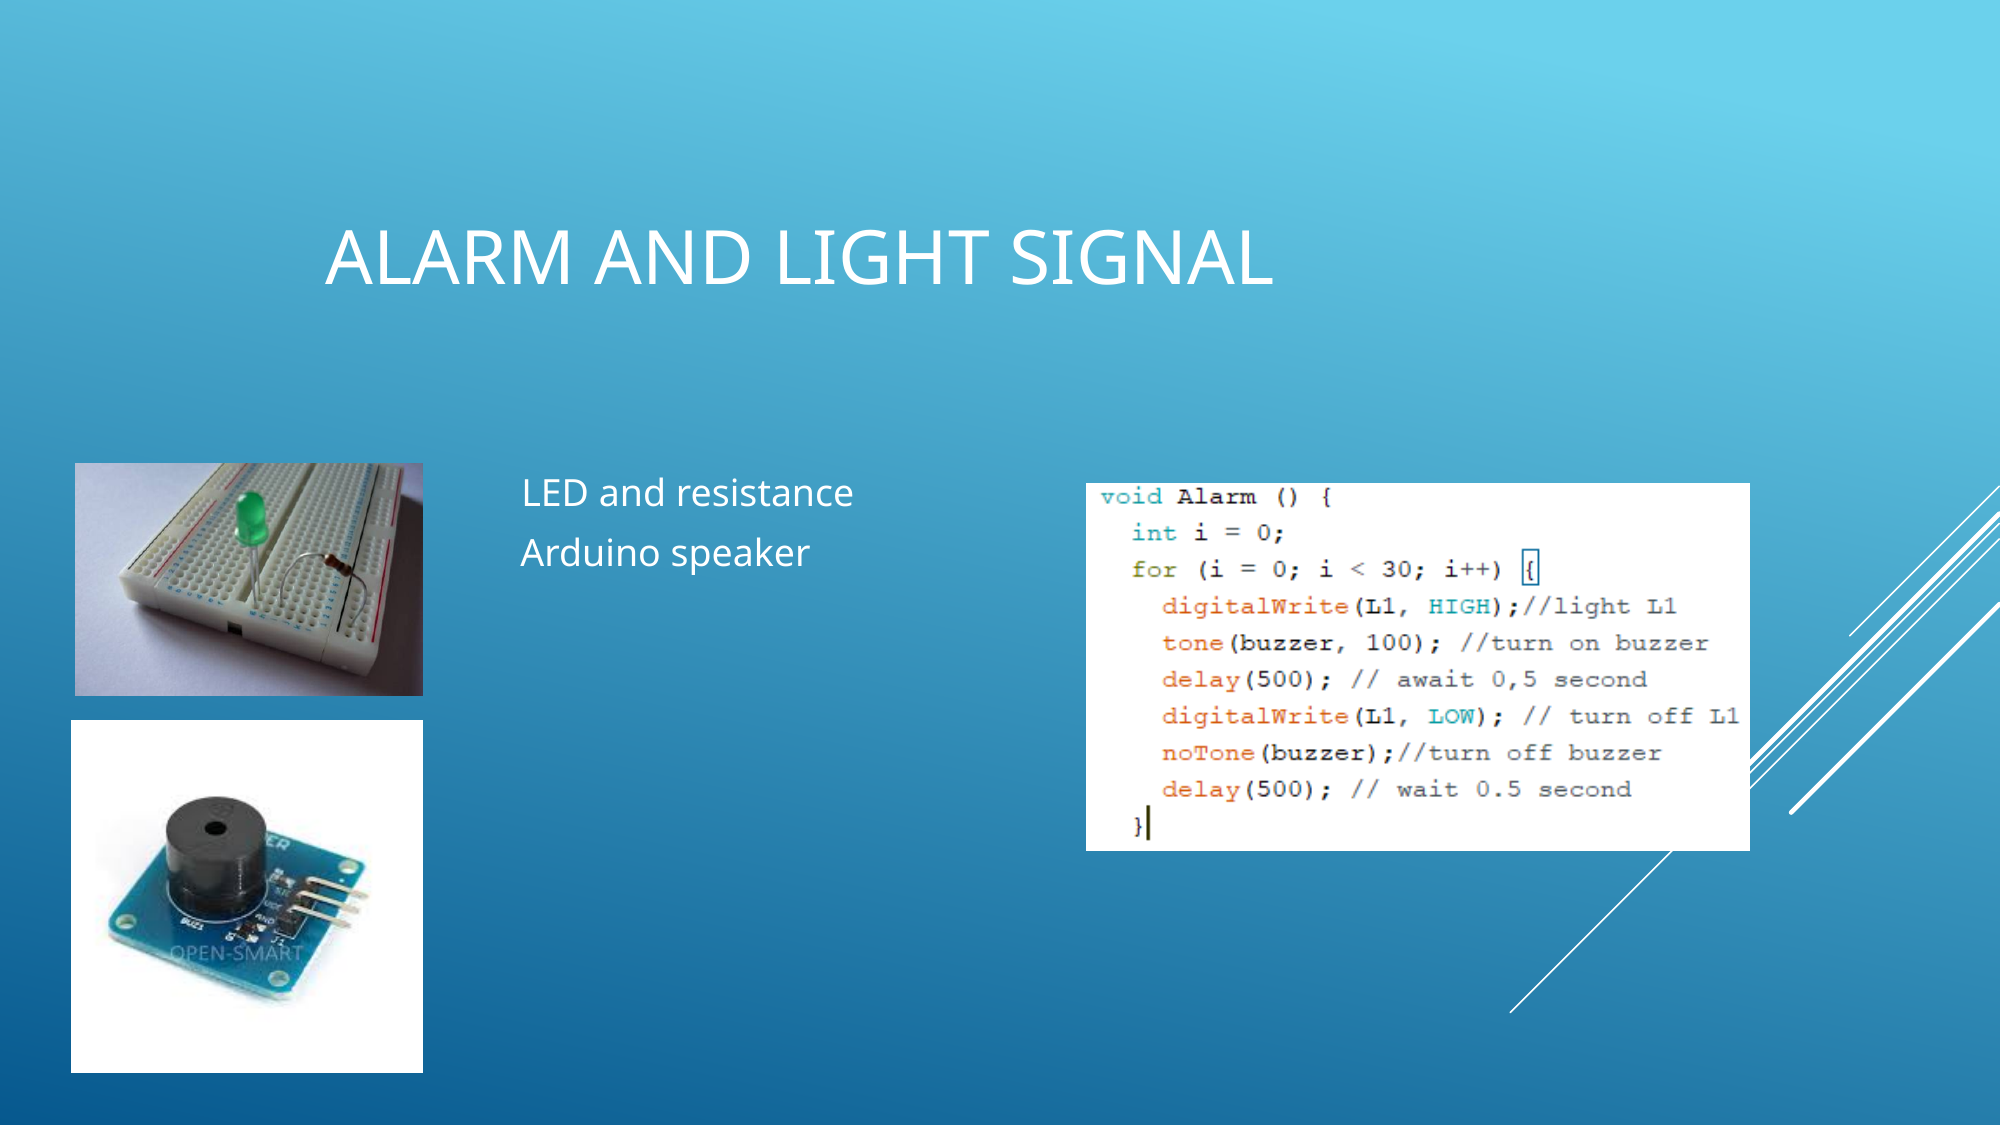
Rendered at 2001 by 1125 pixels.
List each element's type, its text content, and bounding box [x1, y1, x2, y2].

text_box LED and resistance [506, 461, 870, 522]
text_box Arduino speaker [505, 521, 826, 582]
picture [1085, 483, 1750, 851]
title alarm and light signal [310, 130, 1711, 378]
picture [74, 463, 423, 696]
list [70, 720, 423, 1073]
